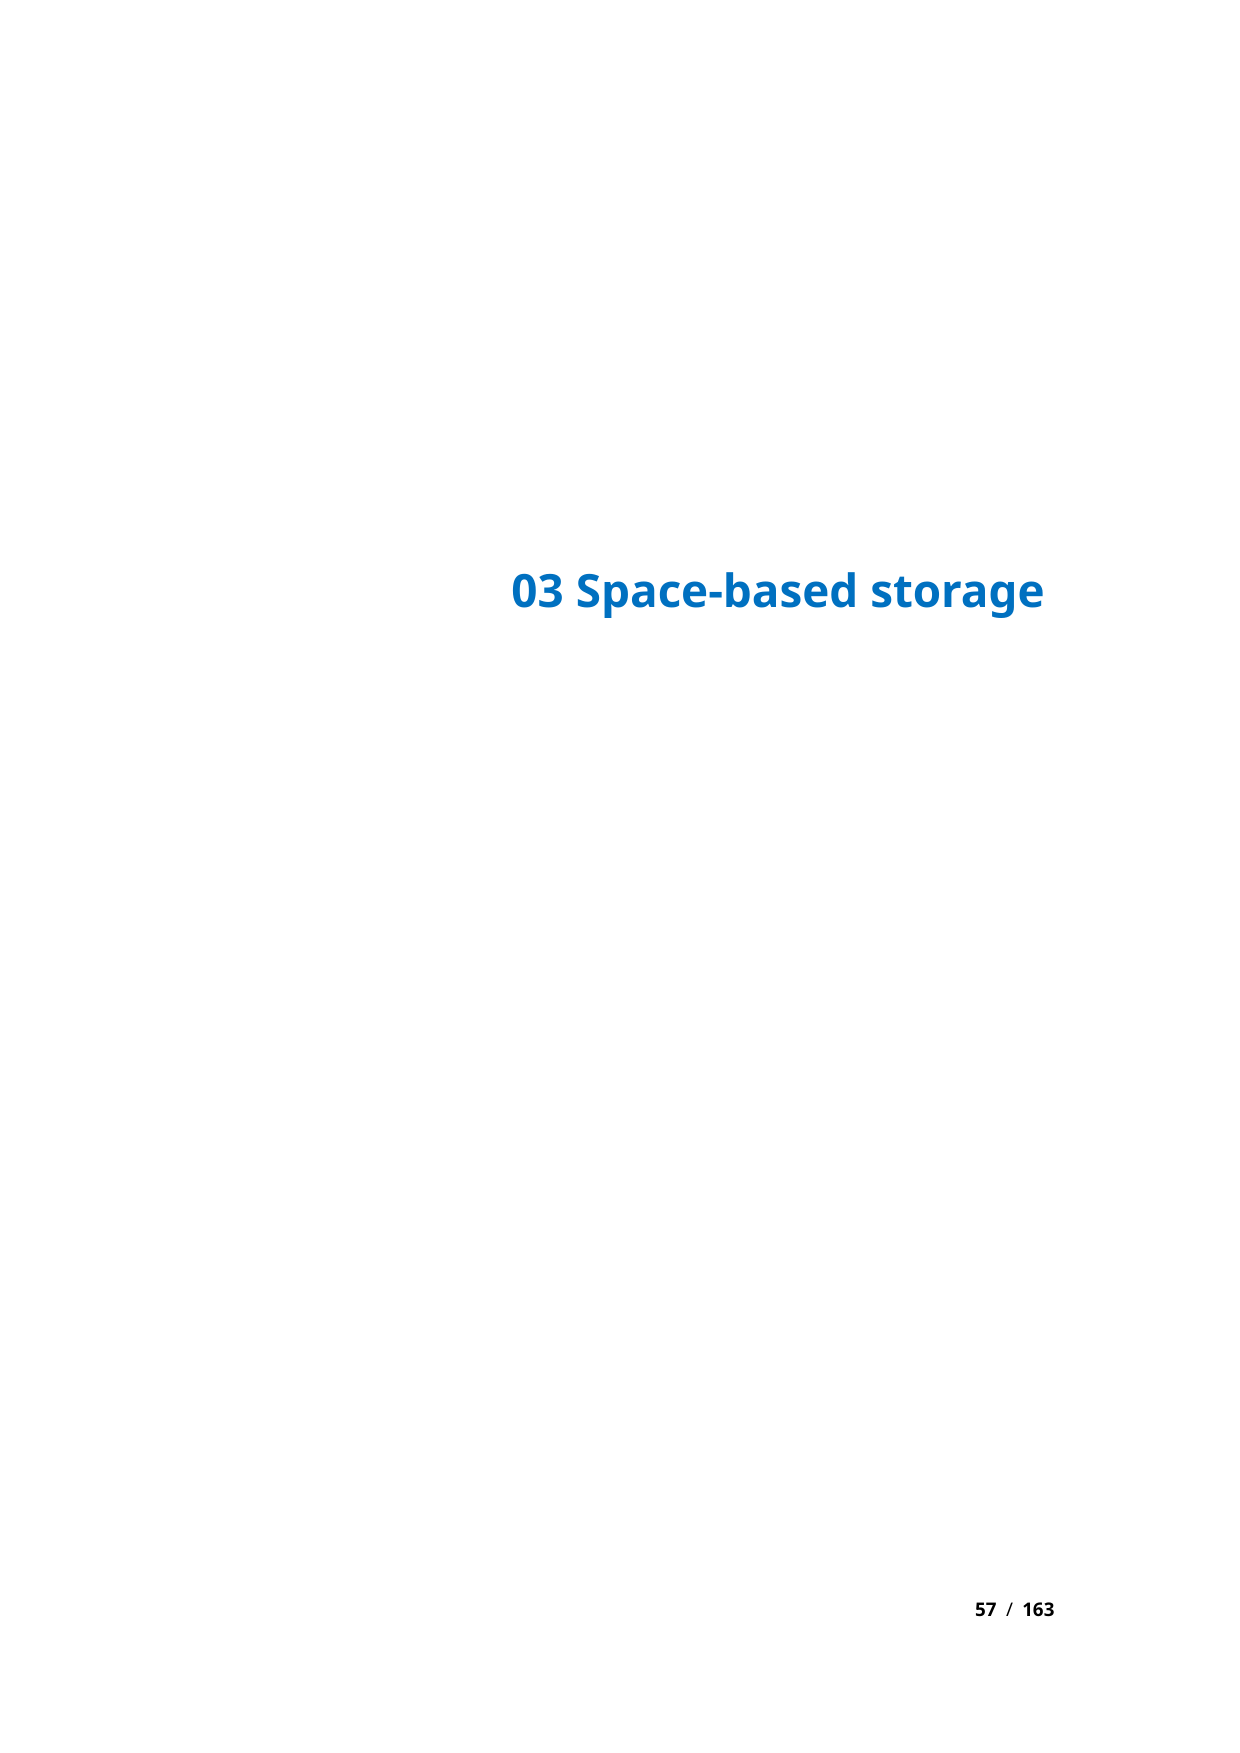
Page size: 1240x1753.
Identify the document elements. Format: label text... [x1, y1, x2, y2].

text_box 03 Space-based storage [511, 556, 1134, 618]
text_box 57 / 163 [975, 1601, 1082, 1621]
